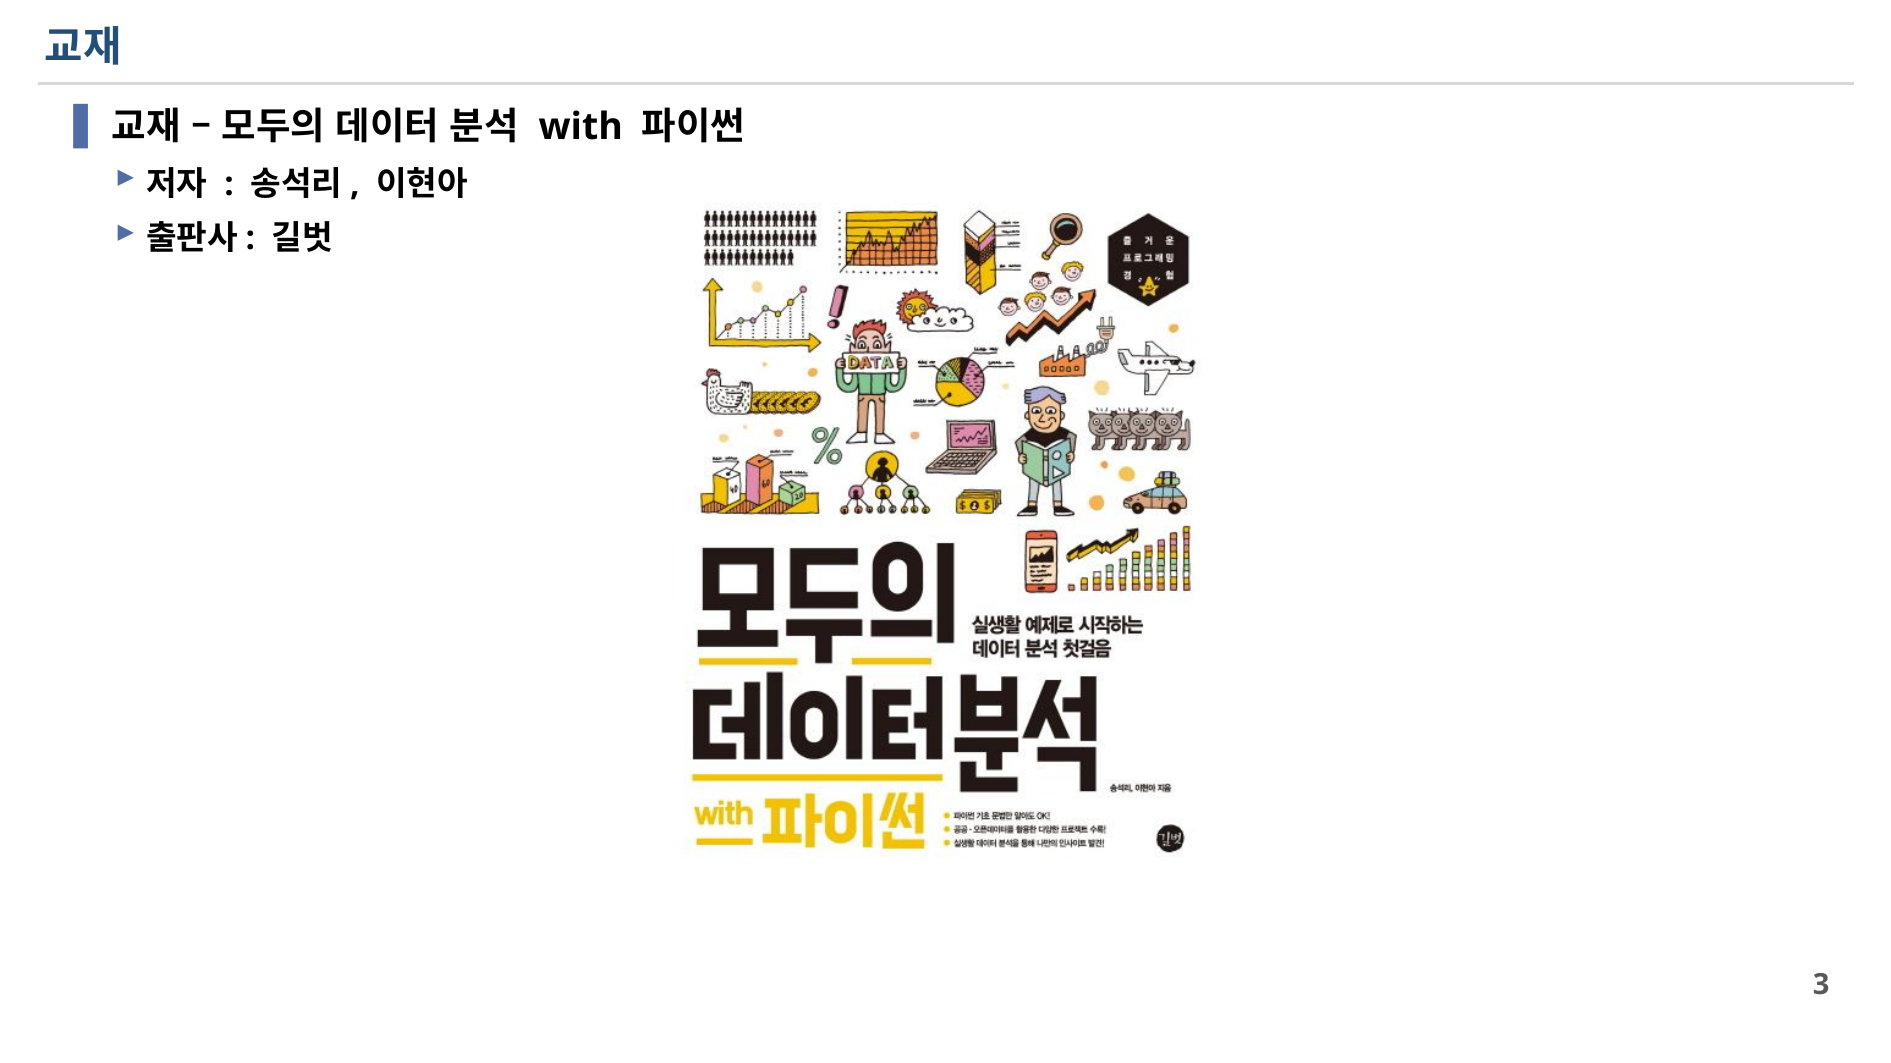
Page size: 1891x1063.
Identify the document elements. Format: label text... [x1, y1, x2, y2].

title 교재 [29, 11, 1809, 78]
picture [665, 173, 1225, 890]
slide_number 3 [1703, 956, 1845, 1014]
list 교재 – 모두의 데이터 분석 with 파이썬 저자 : 송석리, 이현아 출판사: 길벗 [43, 94, 1800, 382]
